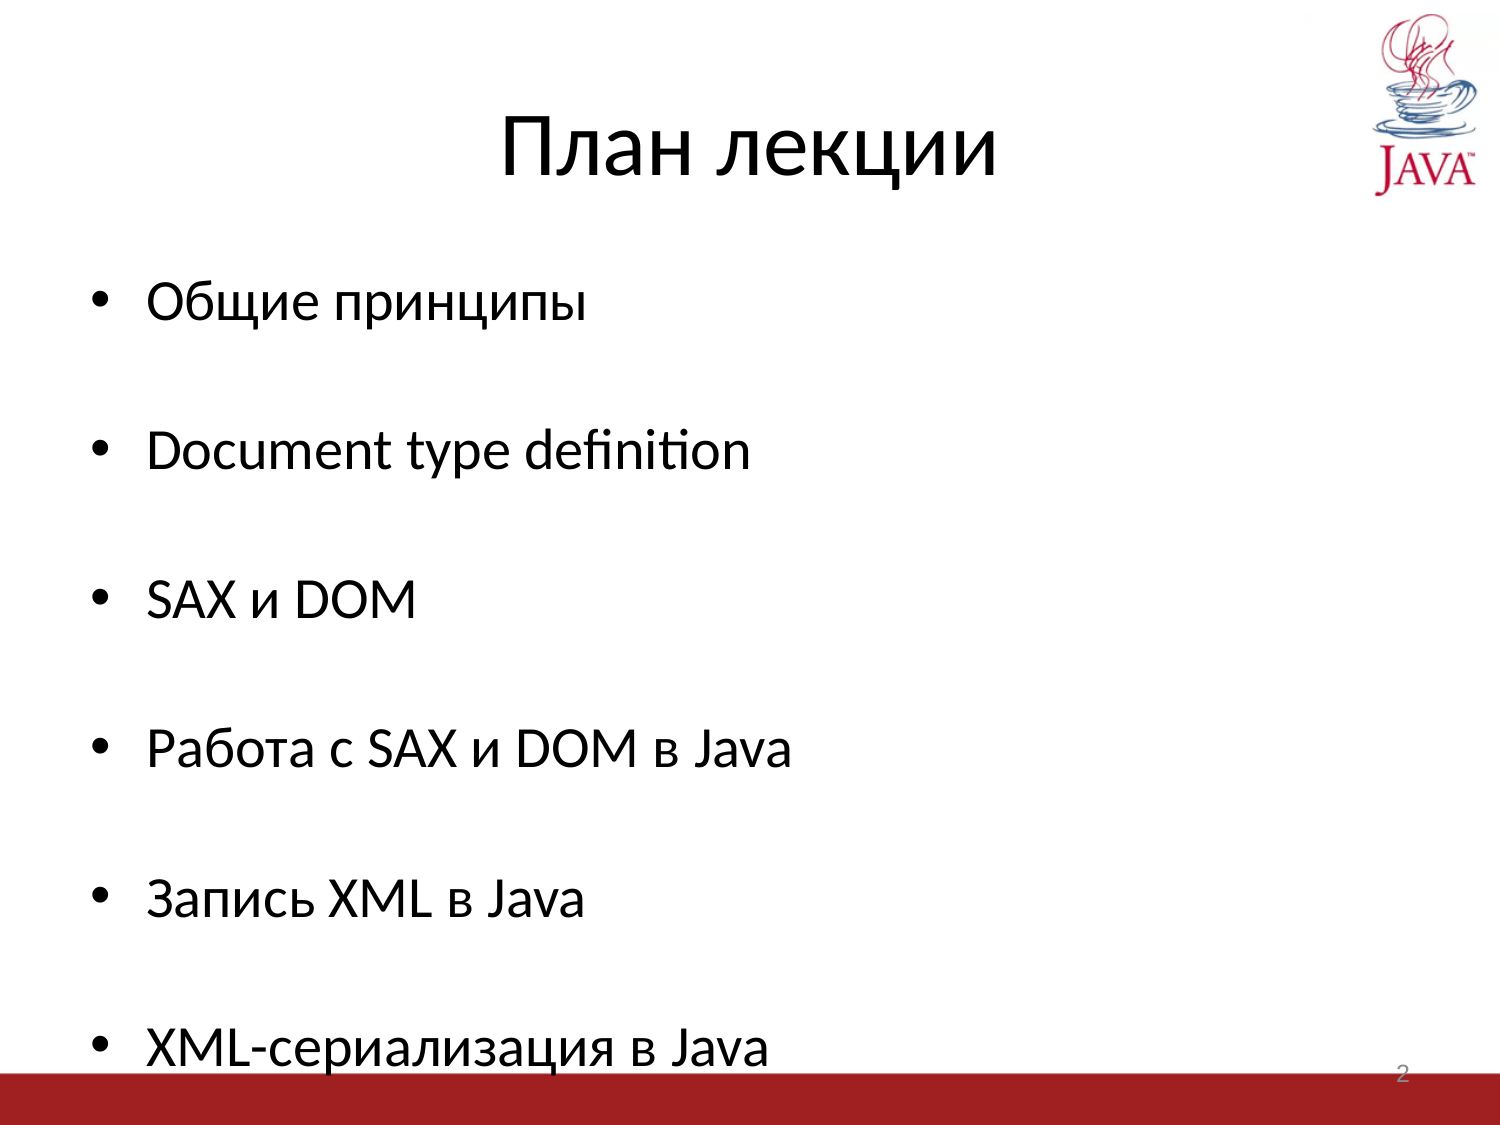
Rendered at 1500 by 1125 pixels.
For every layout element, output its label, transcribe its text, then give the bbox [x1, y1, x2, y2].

slide_number 2 [1074, 1042, 1425, 1103]
picture [0, 0, 1500, 1125]
title План лекции [75, 45, 1425, 233]
list Общие принципы Document type definition SAX и DOM Работа с SAX и DOM в Java Запись XML в Java XML-сериализация в Java [75, 262, 1425, 1005]
